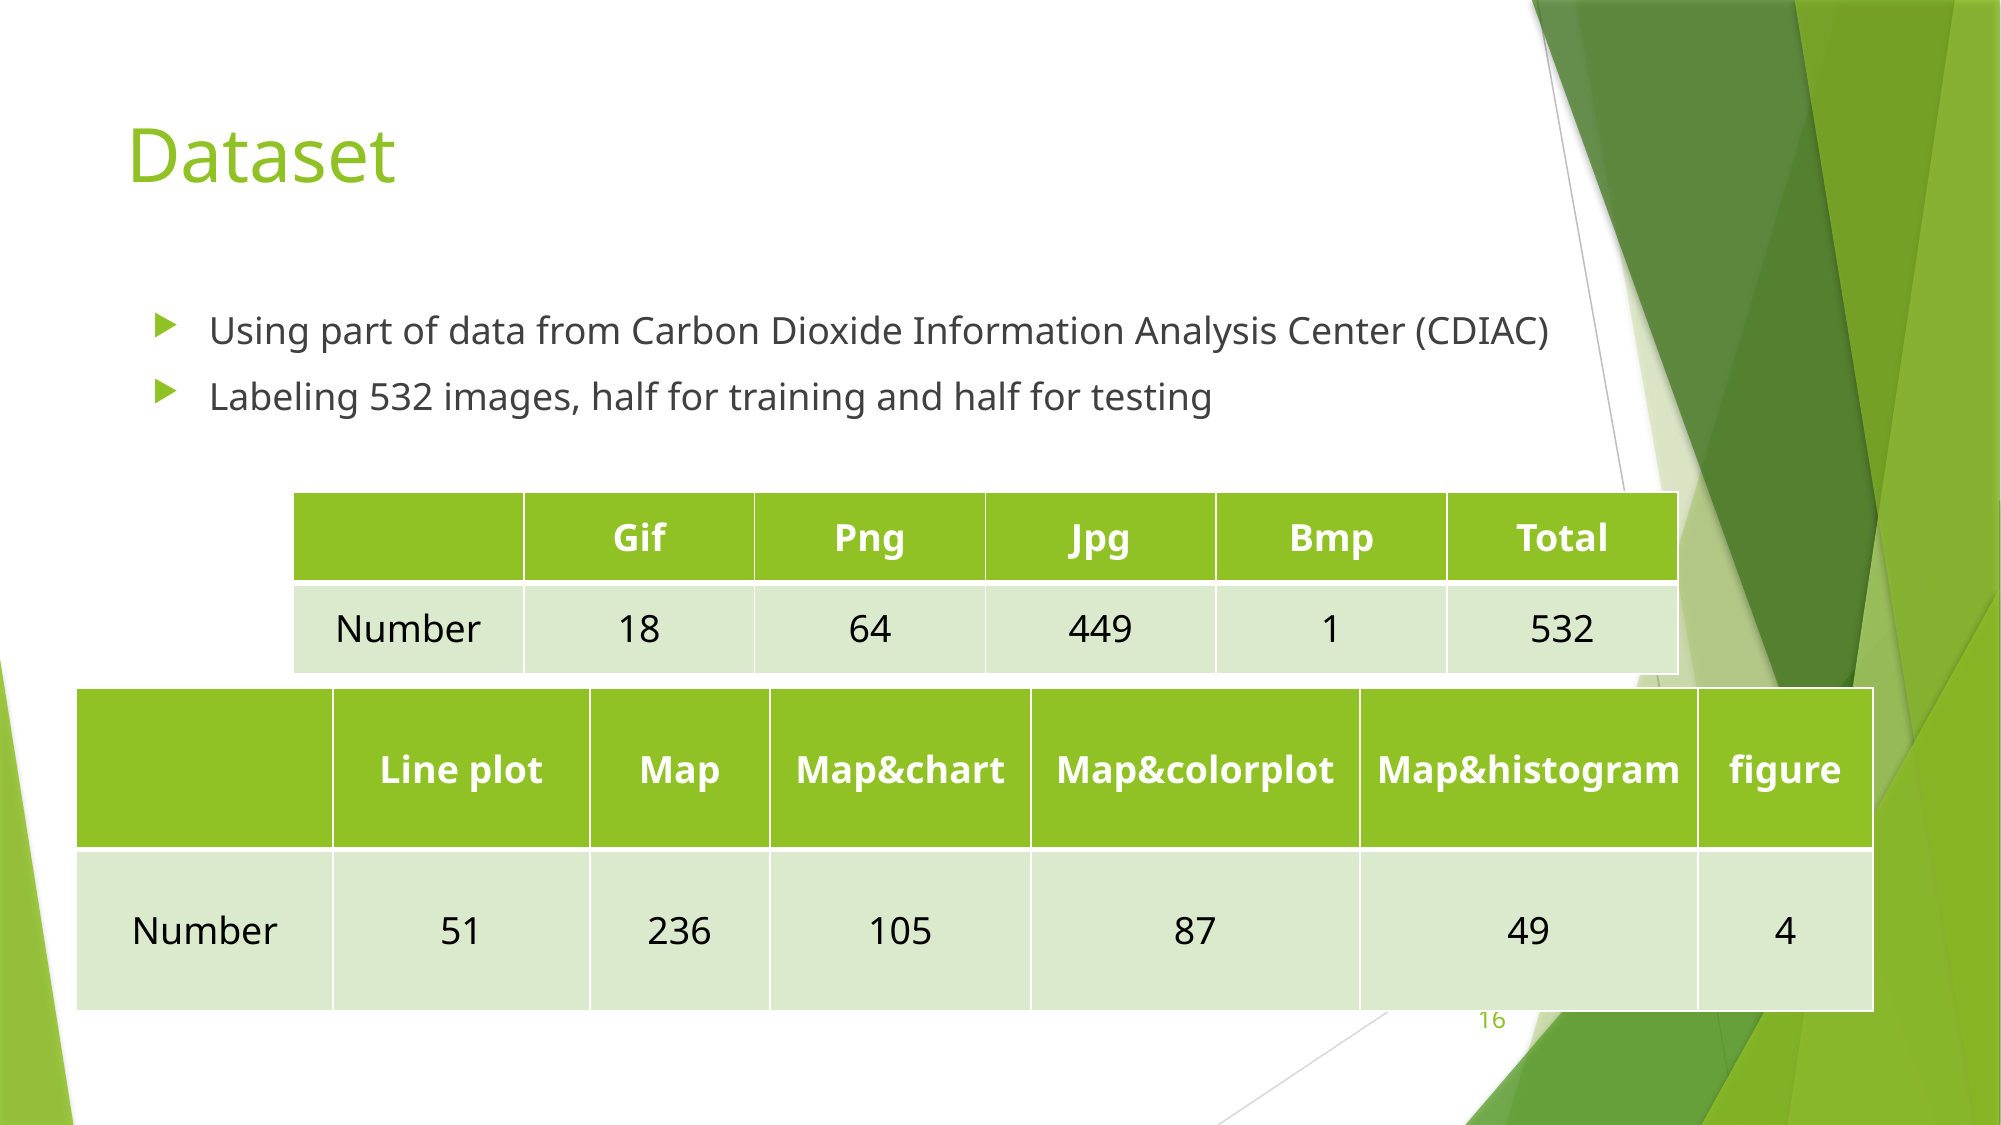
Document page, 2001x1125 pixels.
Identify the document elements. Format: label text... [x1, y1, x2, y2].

table_cell 105 [771, 852, 1030, 1010]
table_header Map&histogram [1361, 689, 1697, 847]
table_header Png [755, 493, 985, 580]
table_header Map&chart [771, 689, 1030, 847]
table_cell 236 [591, 852, 769, 1010]
table_cell 64 [755, 586, 985, 673]
table_cell 4 [1699, 852, 1872, 1010]
table_cell 49 [1361, 852, 1697, 1010]
table_cell Number [294, 586, 523, 673]
table_cell 87 [1032, 852, 1359, 1010]
slide_number 16 [1409, 1012, 1522, 1051]
table_header Map&colorplot [1032, 689, 1359, 847]
table_cell 449 [986, 586, 1215, 673]
table_header Total [1448, 493, 1677, 580]
table_header Bmp [1217, 493, 1446, 580]
table_header [294, 493, 523, 580]
table_cell Number [77, 852, 332, 1010]
table_cell 18 [525, 586, 754, 673]
title Dataset [111, 99, 1522, 317]
table_cell 51 [334, 852, 589, 1010]
table_header Jpg [986, 493, 1215, 580]
table_header Map [591, 689, 769, 847]
table_cell 1 [1217, 586, 1446, 673]
table_header Line plot [334, 689, 589, 847]
list Using part of data from Carbon Dioxide Information Analysis Center (CDIAC) Labeling 532 images, half for training and half for testing [137, 299, 1863, 454]
table_header Gif [525, 493, 754, 580]
table_header [77, 689, 332, 847]
table_cell 532 [1448, 586, 1677, 673]
table_header figure [1699, 689, 1872, 847]
